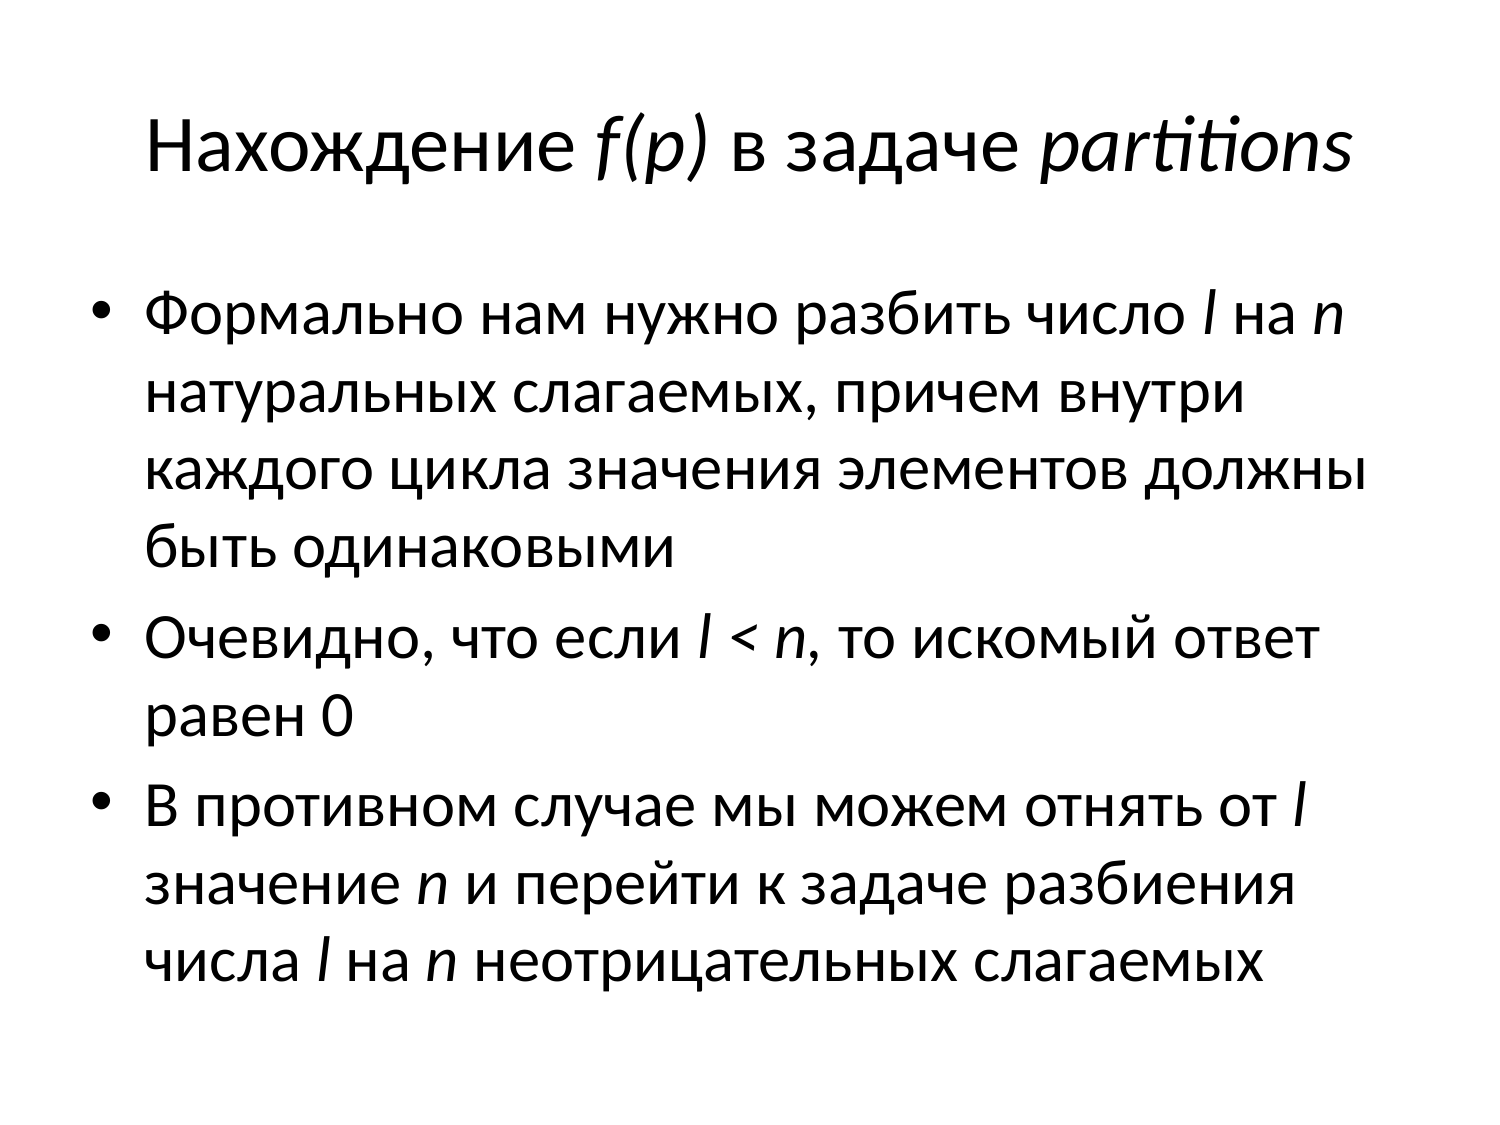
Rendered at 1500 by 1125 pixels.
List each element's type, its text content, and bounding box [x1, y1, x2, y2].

list Формально нам нужно разбить число l на n натуральных слагаемых, причем внутри каждого цикла значения элементов должны быть одинаковыми Очевидно, что если l < n, то искомый ответ равен 0 В противном случае мы можем отнять от l значение n и перейти к задаче разбиения числа l на n неотрицательных слагаемых [75, 262, 1425, 1005]
title Нахождение f(p) в задаче partitions [75, 45, 1425, 233]
